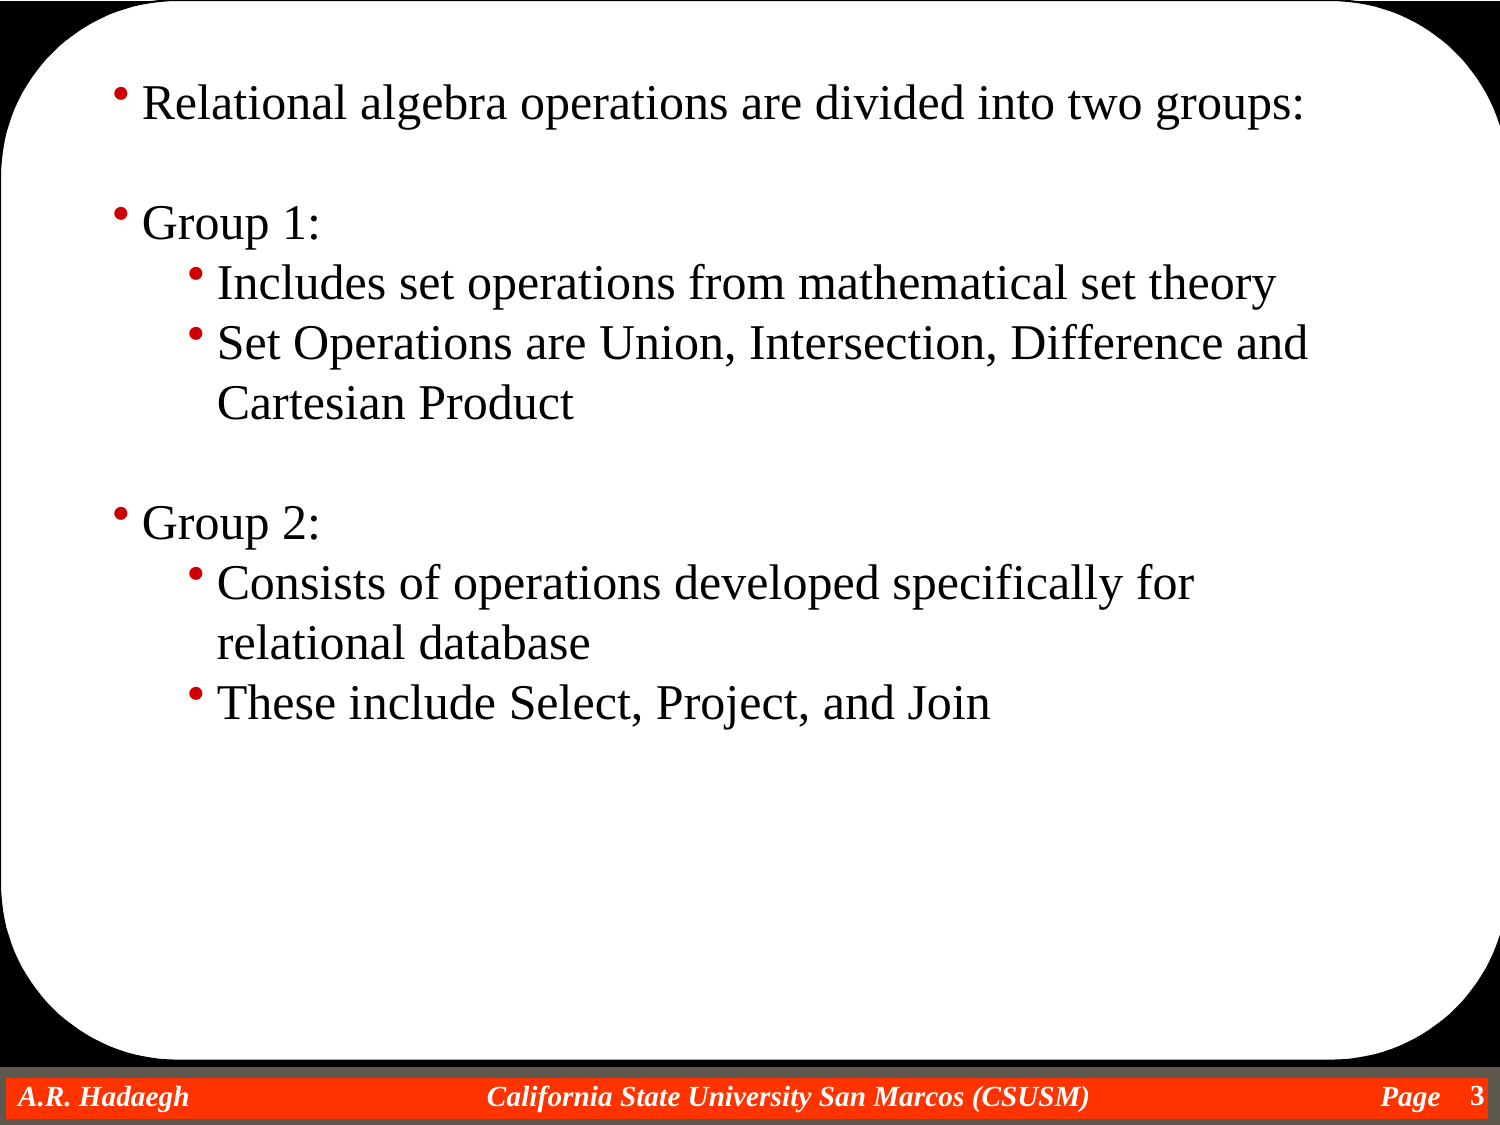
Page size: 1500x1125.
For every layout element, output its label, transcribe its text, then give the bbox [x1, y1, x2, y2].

text_box Relational algebra operations are divided into two groups: Group 1: Includes set operations from mathematical set theory Set Operations are Union, Intersection, Difference and Cartesian Product Group 2: Consists of operations developed specifically for relational database These include Select, Project, and Join [97, 62, 1380, 738]
slide_number 3 [1387, 1068, 1500, 1125]
